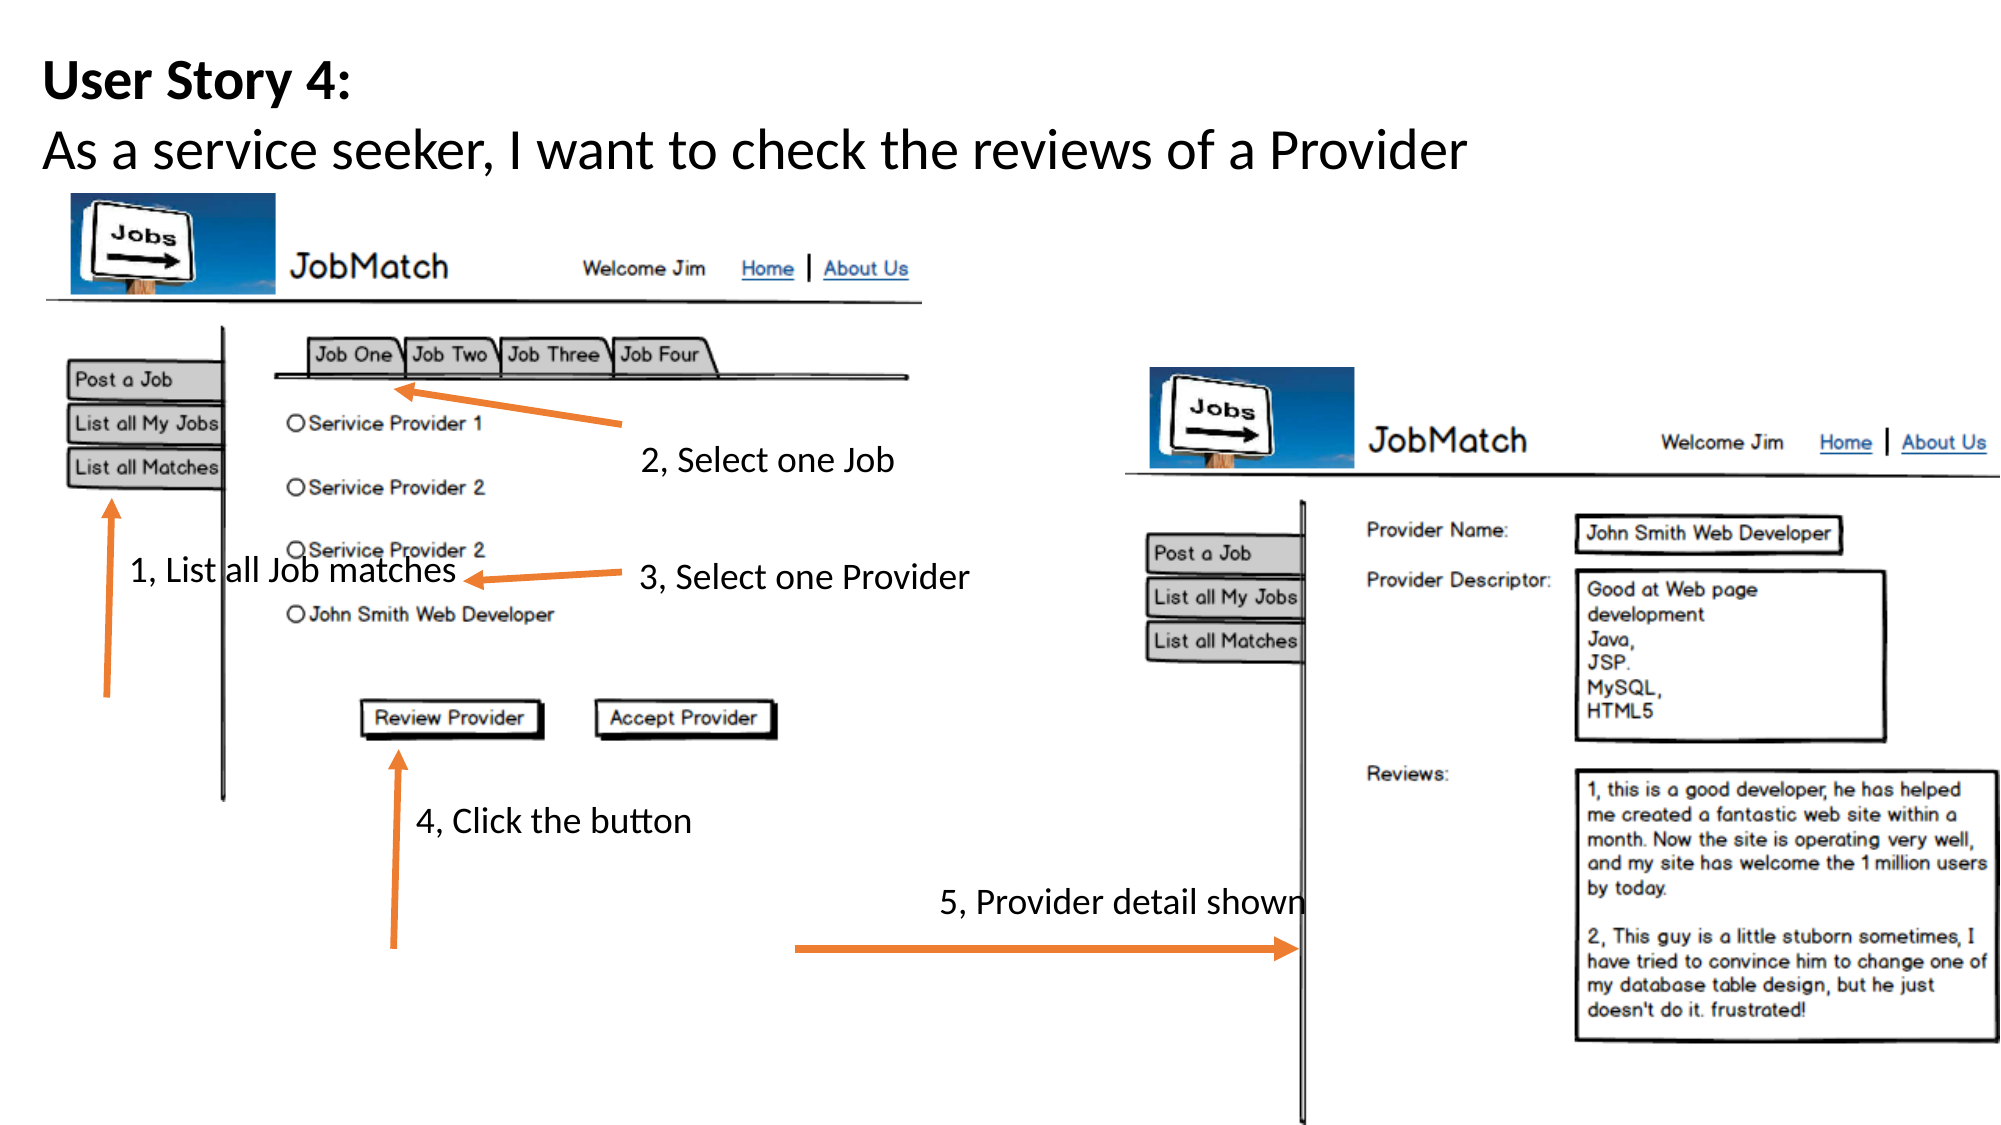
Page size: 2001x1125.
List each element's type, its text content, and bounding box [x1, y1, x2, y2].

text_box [393, 749, 399, 949]
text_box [463, 571, 622, 582]
text_box 5, Provider detail shown [924, 869, 1124, 929]
text_box 3, Select one Provider [922, 544, 986, 605]
text_box User Story 4: As a service seeker, I want to check the reviews of a Provider [27, 33, 2000, 189]
text_box 4, Click the button [401, 802, 708, 849]
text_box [393, 388, 623, 425]
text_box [106, 497, 112, 698]
picture [46, 193, 922, 802]
picture [1124, 367, 2000, 1125]
